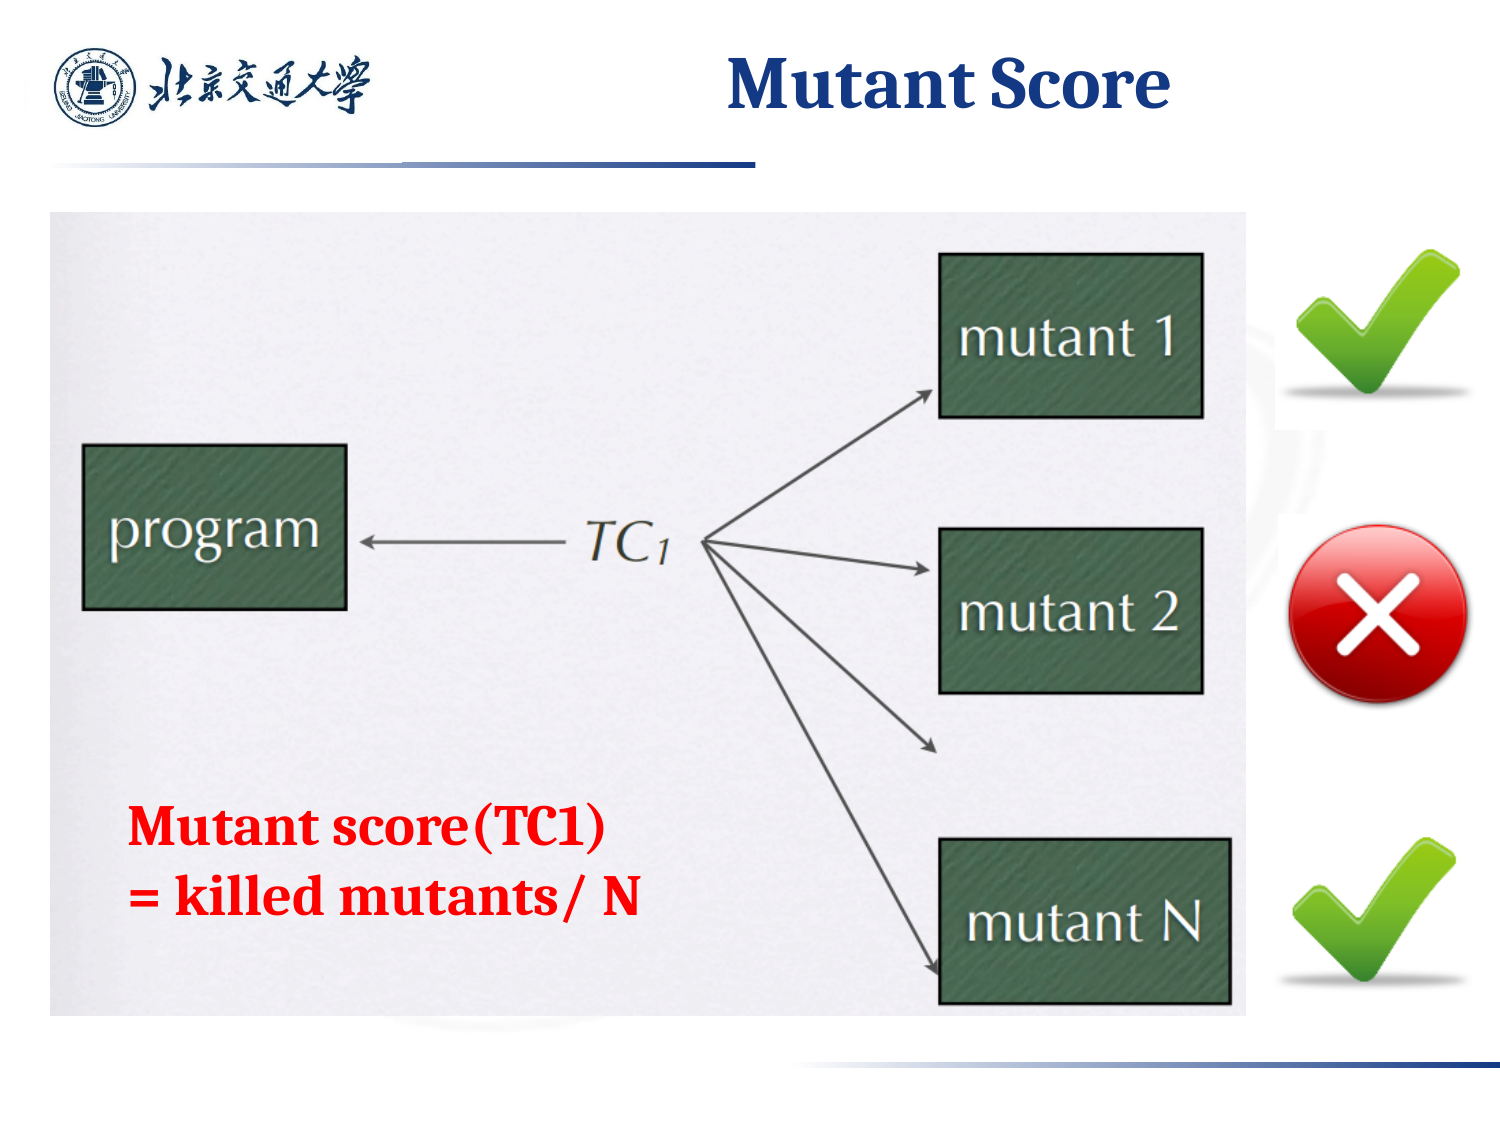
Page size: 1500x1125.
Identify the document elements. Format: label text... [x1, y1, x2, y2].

title Mutant Score [399, 24, 1500, 163]
picture [0, 0, 1500, 1125]
